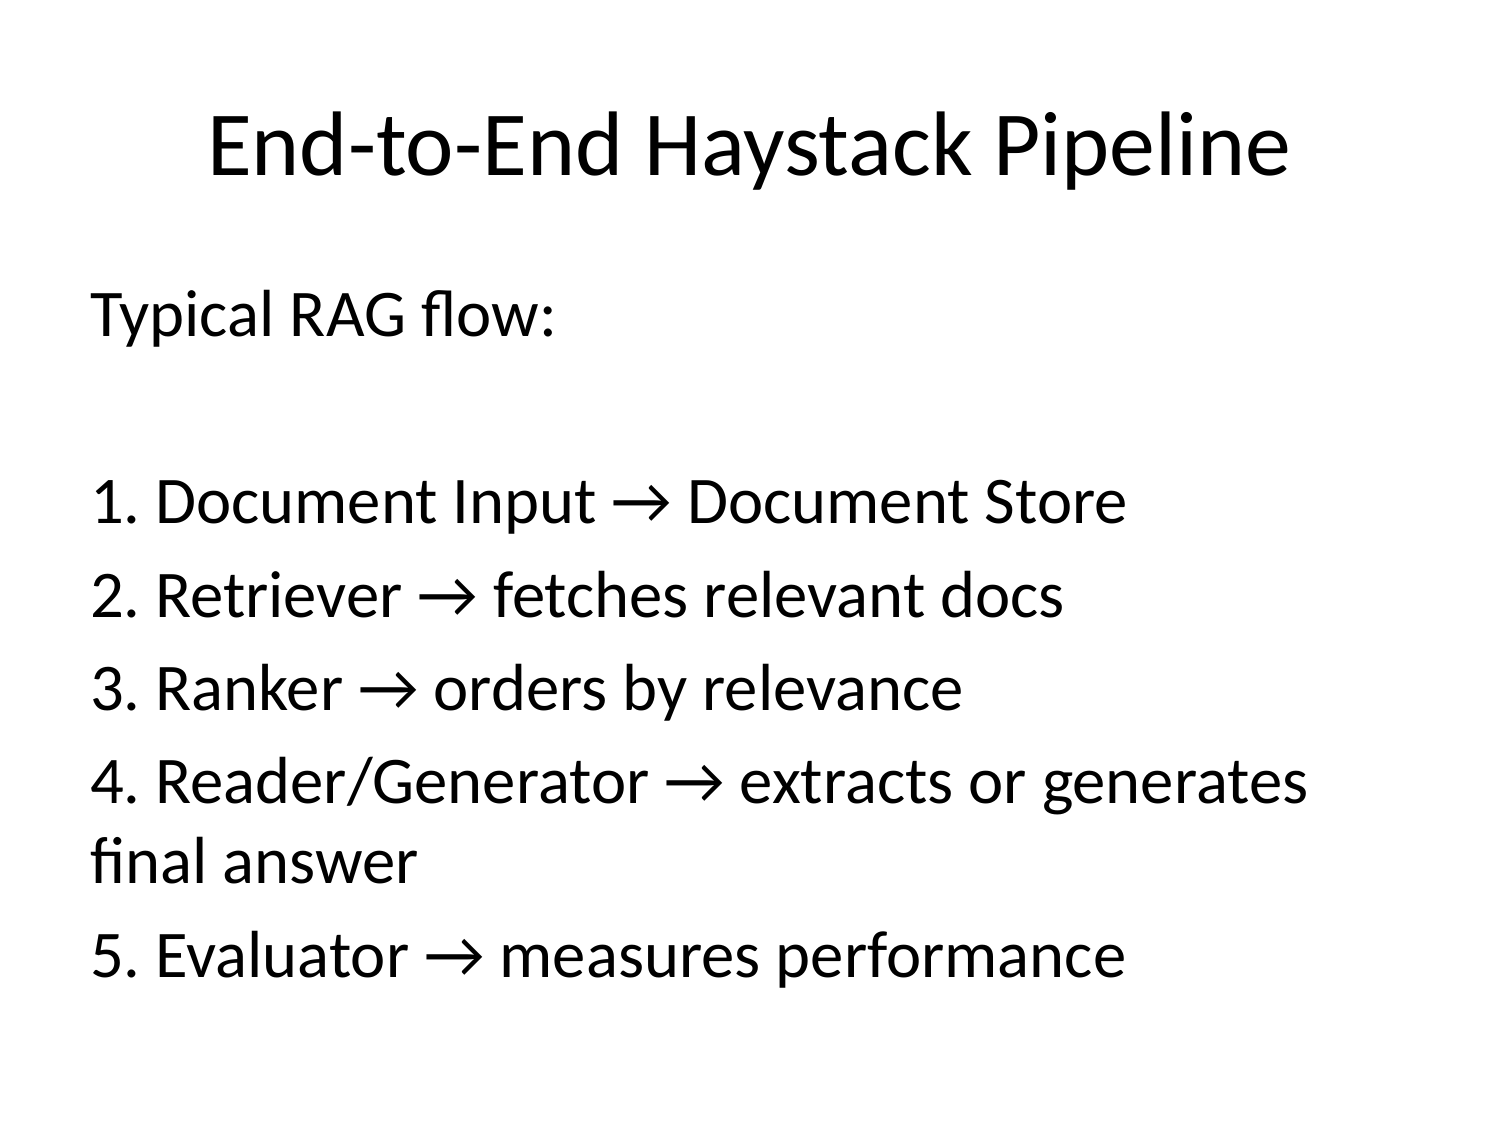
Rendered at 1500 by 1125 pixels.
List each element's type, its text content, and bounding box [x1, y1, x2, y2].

title End-to-End Haystack Pipeline [75, 45, 1425, 233]
list Typical RAG flow: 1. Document Input → Document Store 2. Retriever → fetches relevant docs 3. Ranker → orders by relevance 4. Reader/Generator → extracts or generates final answer 5. Evaluator → measures performance [75, 262, 1425, 1005]
